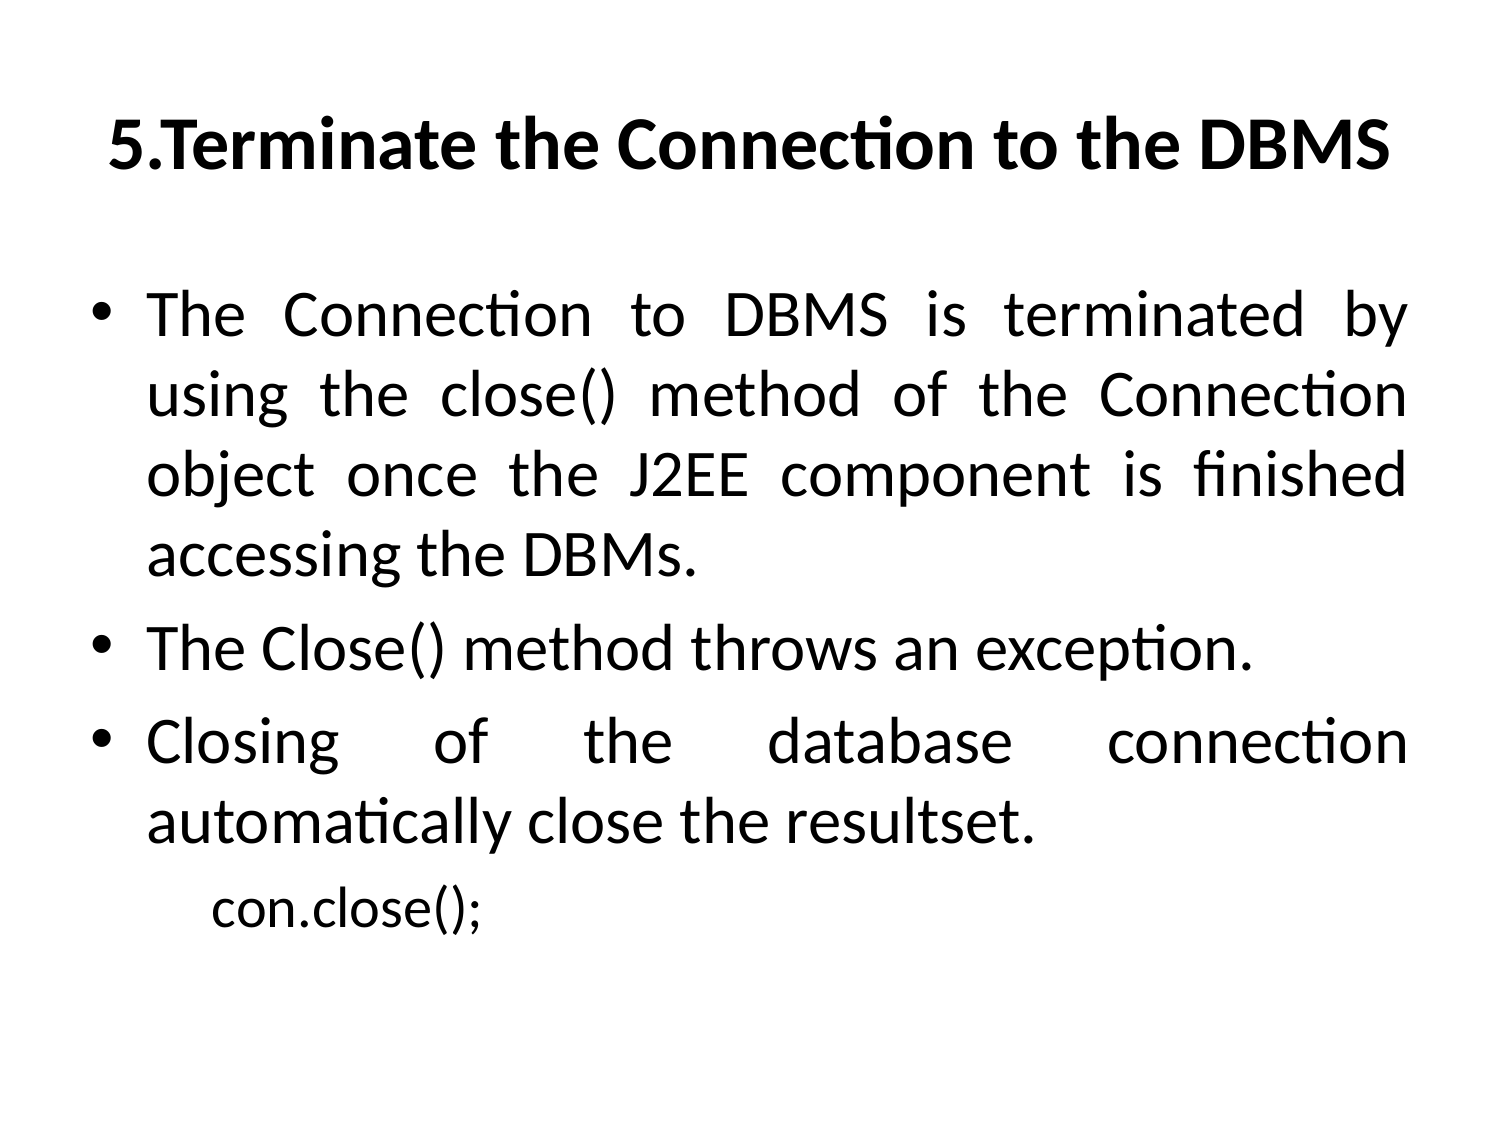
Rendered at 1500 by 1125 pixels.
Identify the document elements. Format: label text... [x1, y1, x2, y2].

list The Connection to DBMS is terminated by using the close() method of the Connection object once the J2EE component is finished accessing the DBMs. The Close() method throws an exception. Closing of the database connection automatically close the resultset. con.close(); [75, 262, 1425, 1005]
title 5.Terminate the Connection to the DBMS [75, 45, 1425, 233]
